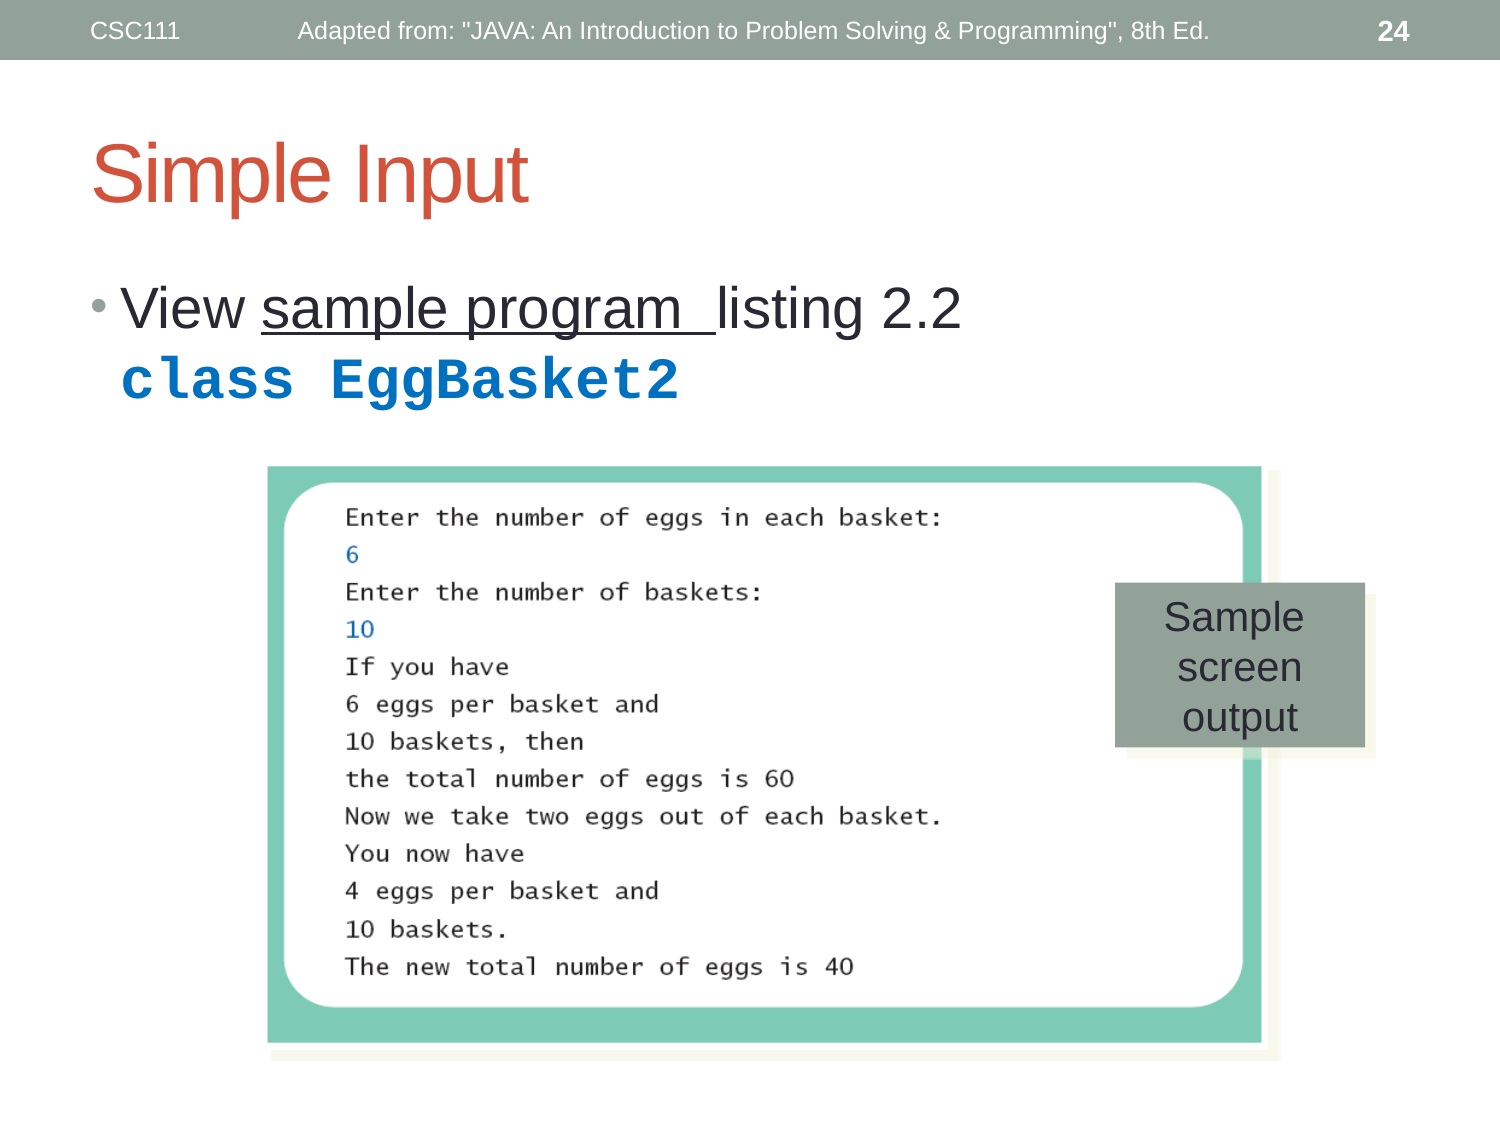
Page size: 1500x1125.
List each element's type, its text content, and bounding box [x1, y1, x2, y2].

title Simple Input [75, 87, 1425, 250]
slide_number CSC111 [75, 3, 272, 57]
slide_number 24 [1250, 3, 1425, 57]
footer Adapted from: "JAVA: An Introduction to Problem Solving & Programming", 8th Ed. [272, 3, 1238, 57]
list View sample program listing 2.2 class EggBasket2 [75, 262, 1425, 1063]
picture [258, 457, 1269, 1050]
text_box Sample screen output [1276, 582, 1366, 748]
